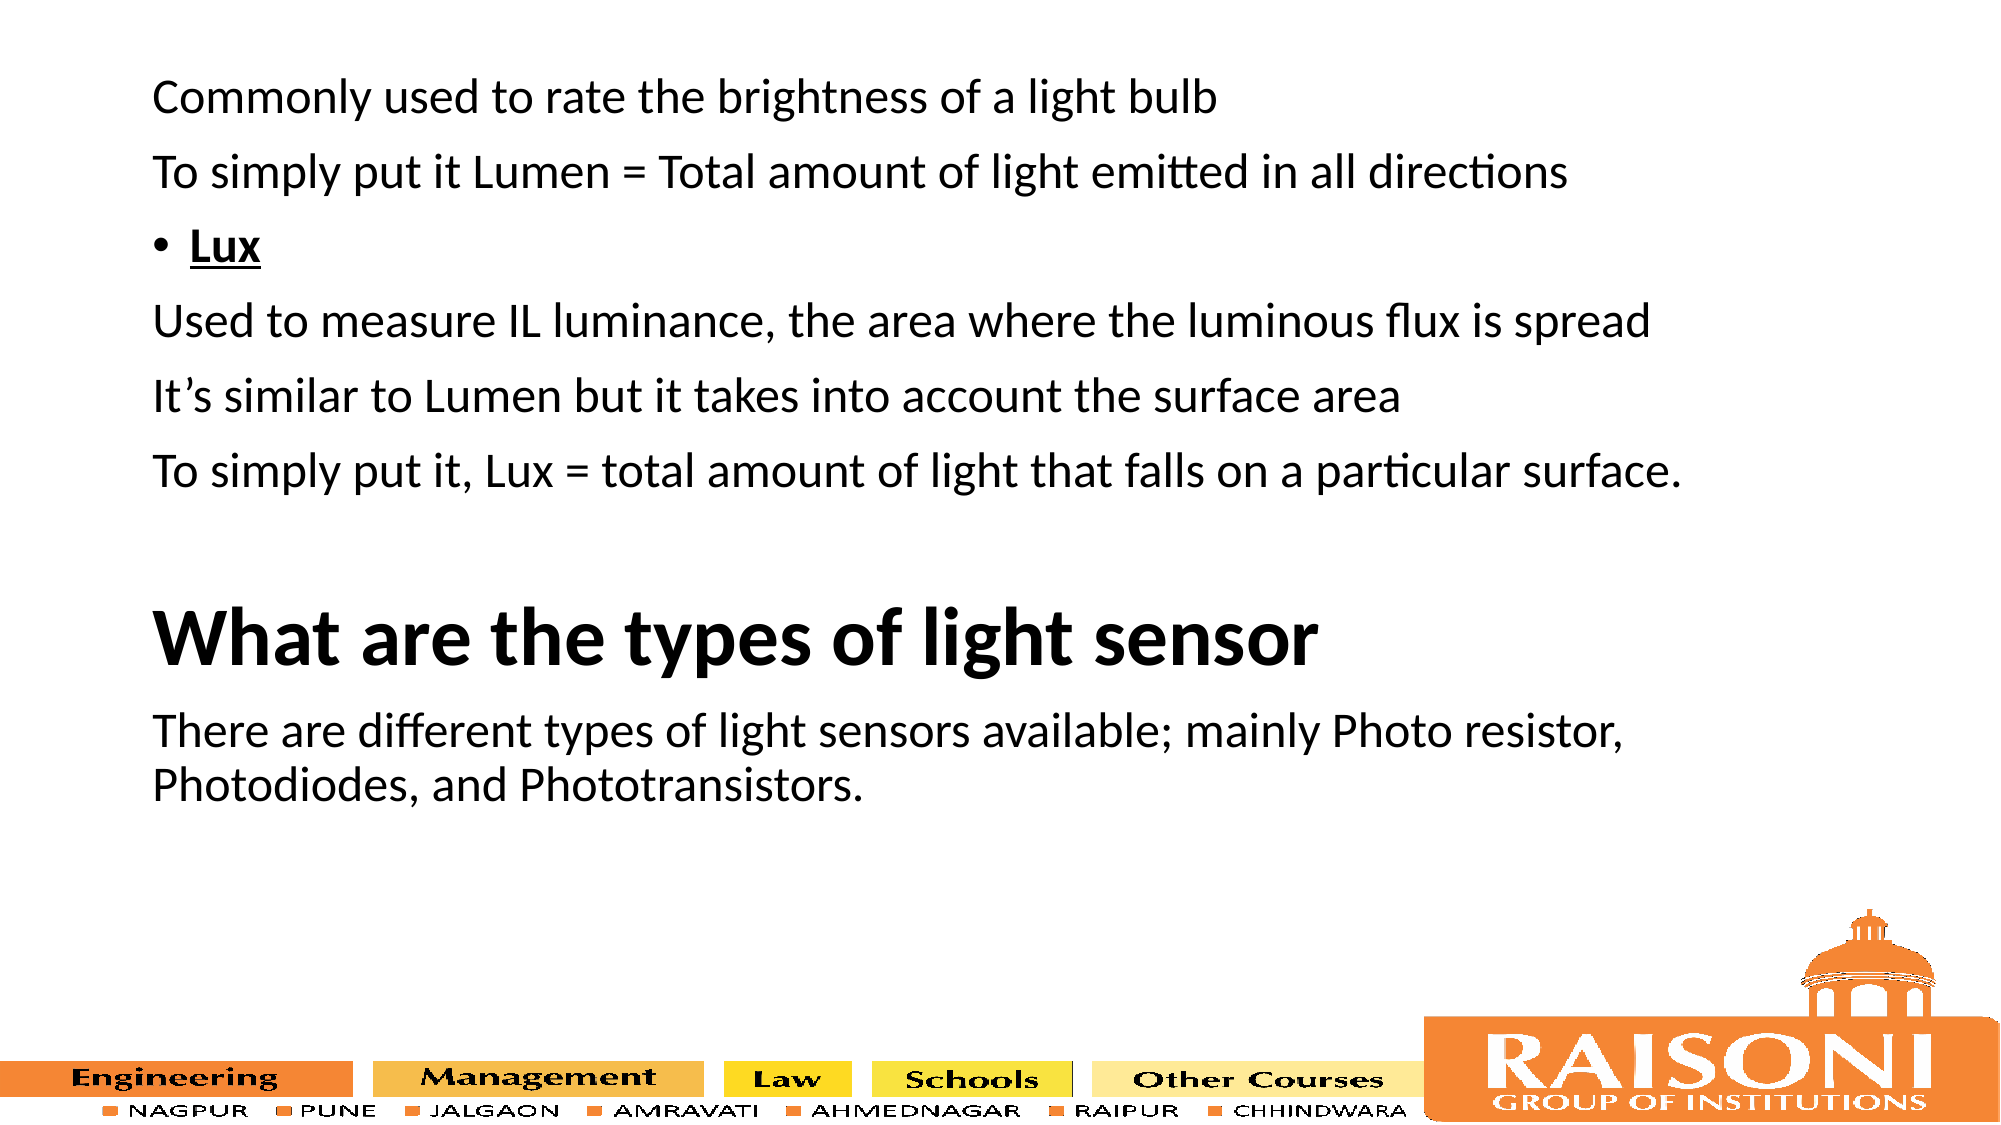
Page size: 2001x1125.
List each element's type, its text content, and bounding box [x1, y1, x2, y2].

picture [0, 909, 2000, 1122]
list Commonly used to rate the brightness of a light bulb To simply put it Lumen = Total amount of light emitted in all directions Lux Used to measure IL luminance, the area where the luminous flux is spread It’s similar to Lumen but it takes into account the surface area To simply put it, Lux = total amount of light that falls on a particular surface. What are the types of light sensor There are different types of light sensors available; mainly Photo resistor, Photodiodes, and Phototransistors. [137, 62, 1863, 909]
